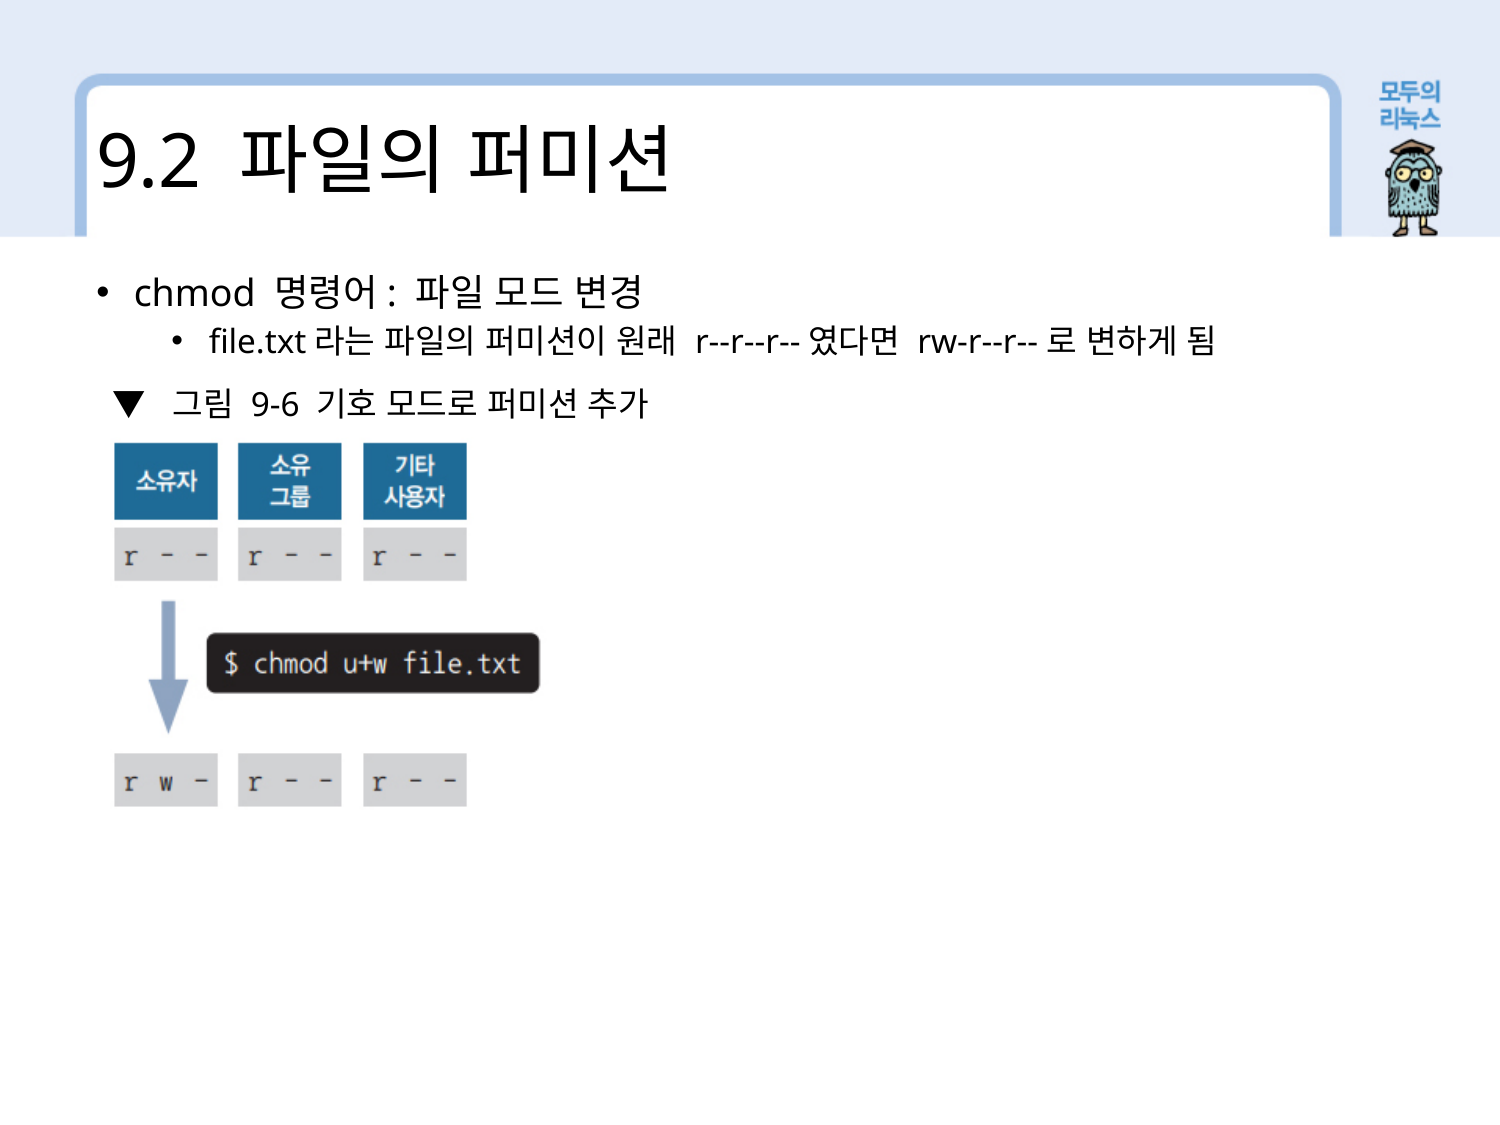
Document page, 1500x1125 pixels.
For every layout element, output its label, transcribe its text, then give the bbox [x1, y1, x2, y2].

text_box 9.2 파일의 퍼미션 [81, 115, 1335, 221]
picture [0, 0, 1500, 1125]
text_box ▼ 그림 9-6 기호 모드로 퍼미션 추가 [97, 376, 1424, 442]
text_box chmod 명령어: 파일 모드 변경 file.txt라는 파일의 퍼미션이 원래 r--r--r--였다면 rw-r--r--로 변하게 됨 [81, 266, 1363, 1024]
